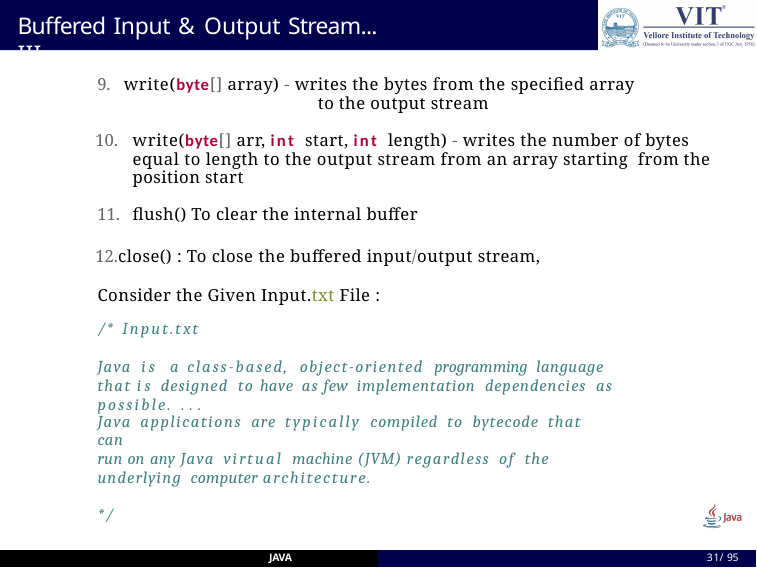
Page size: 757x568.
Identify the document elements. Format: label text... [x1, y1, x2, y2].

picture [597, 0, 757, 51]
picture [699, 502, 747, 532]
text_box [0, 549, 757, 568]
title Buffered Input & Output Stream... III [15, 9, 393, 107]
text_box write(byte[] array) - writes the bytes from the specified array to the output stream write(byte[] arr, int start, int length) - writes the number of bytes equal to length to the output stream from an array starting from the position start flush() To clear the internal buffer close() : To close the buffered input/output stream, Consider the Given Input.txt File : /* Input.txt Java is a class-based, object-oriented programming language that is designed to have as few implementation dependencies as possible. ... Java applications are typically compiled to bytecode that can run on any Java virtual machine (JVM) regardless of the underlying computer architecture. */ [95, 72, 743, 524]
